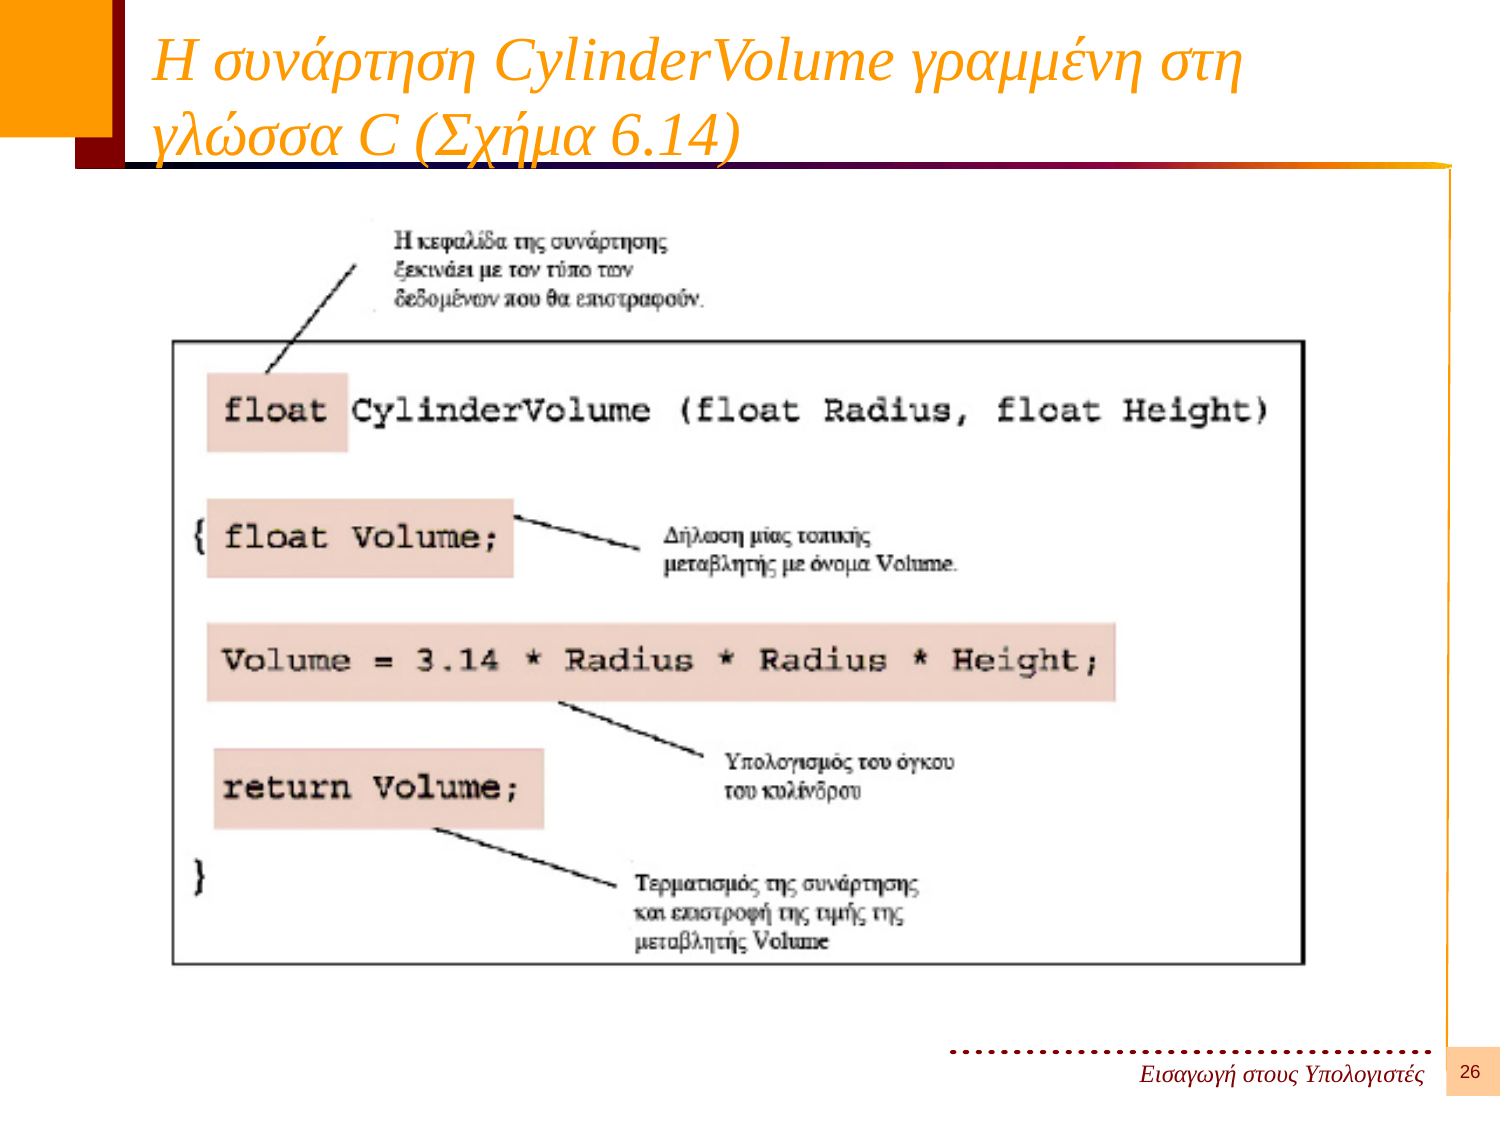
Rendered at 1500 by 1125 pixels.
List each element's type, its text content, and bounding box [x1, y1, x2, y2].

picture [125, 162, 137, 169]
picture [135, 196, 1353, 1016]
picture [1425, 162, 1452, 169]
title Η συνάρτηση CylinderVolume γραμμένη στη γλώσσα C (Σχήμα 6.14) [137, 0, 1425, 175]
